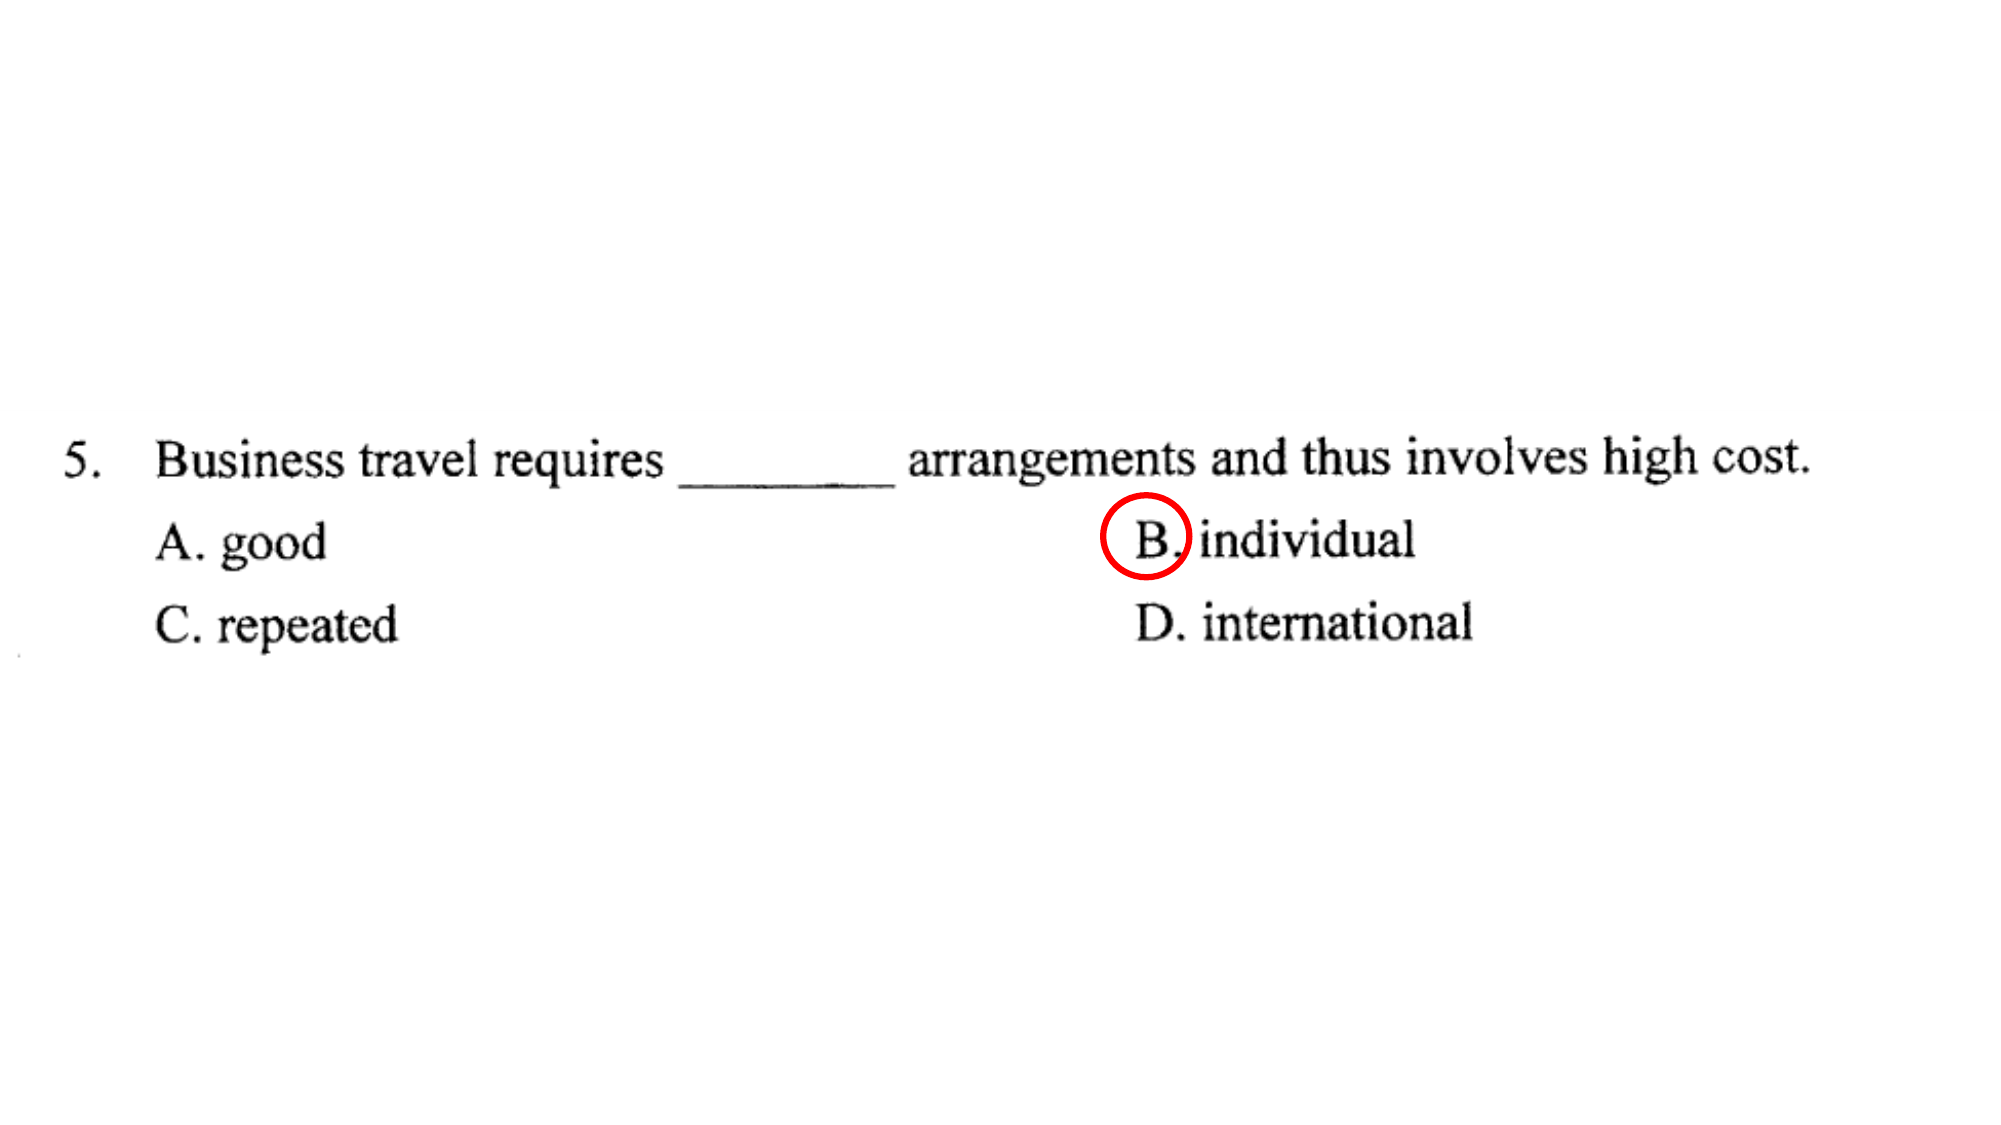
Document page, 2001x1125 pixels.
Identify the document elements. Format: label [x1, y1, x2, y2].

picture [0, 409, 2000, 663]
